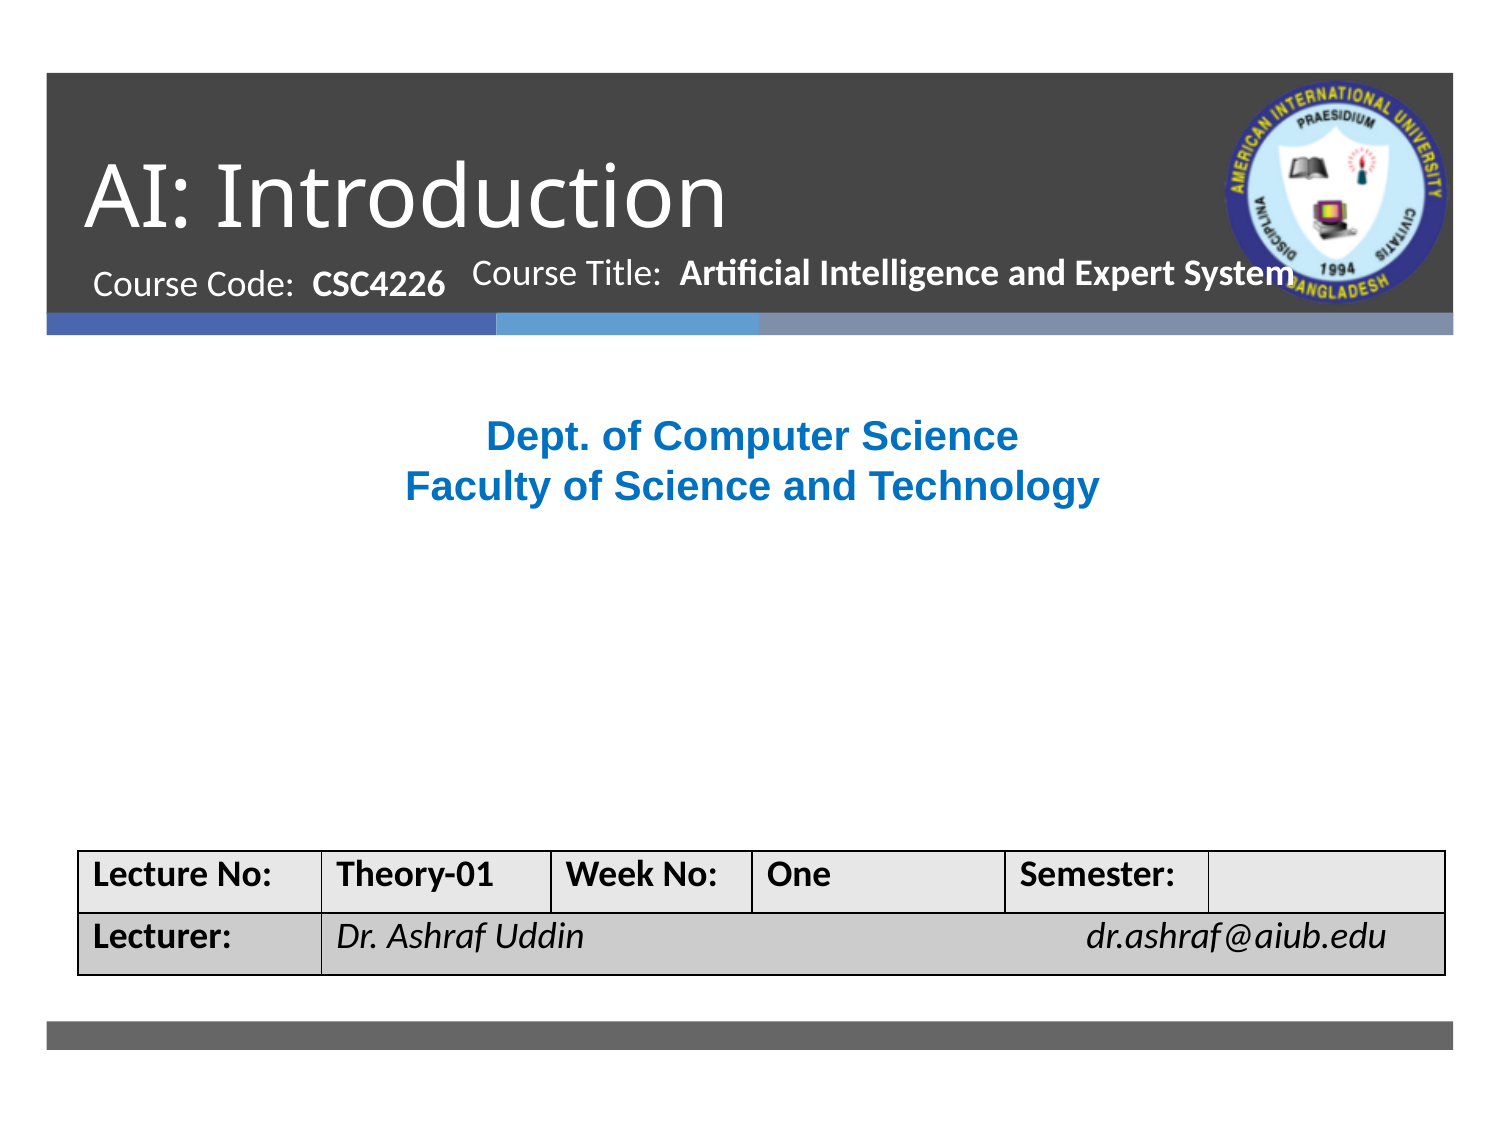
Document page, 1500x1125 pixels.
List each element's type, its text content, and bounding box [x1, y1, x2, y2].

table_header [1209, 852, 1444, 912]
text_box Dept. of Computer Science Faculty of Science and Technology [12, 401, 1493, 517]
table_header Week No: [552, 852, 751, 912]
subtitle Course Code: CSC4226 [78, 251, 536, 331]
text_box Course Title: Artificial Intelligence and Expert System [457, 249, 1316, 330]
table_header Lecture No: [79, 852, 321, 912]
title AI: Introduction [69, 73, 1351, 253]
table_header Semester: [1006, 852, 1208, 912]
table_header Theory-01 [322, 852, 550, 912]
table_cell Dr. Ashraf Uddin dr.ashraf@aiub.edu [322, 914, 1444, 974]
table_cell Lecturer: [79, 914, 321, 974]
picture [1316, 75, 1454, 310]
table_header One [753, 852, 1004, 912]
